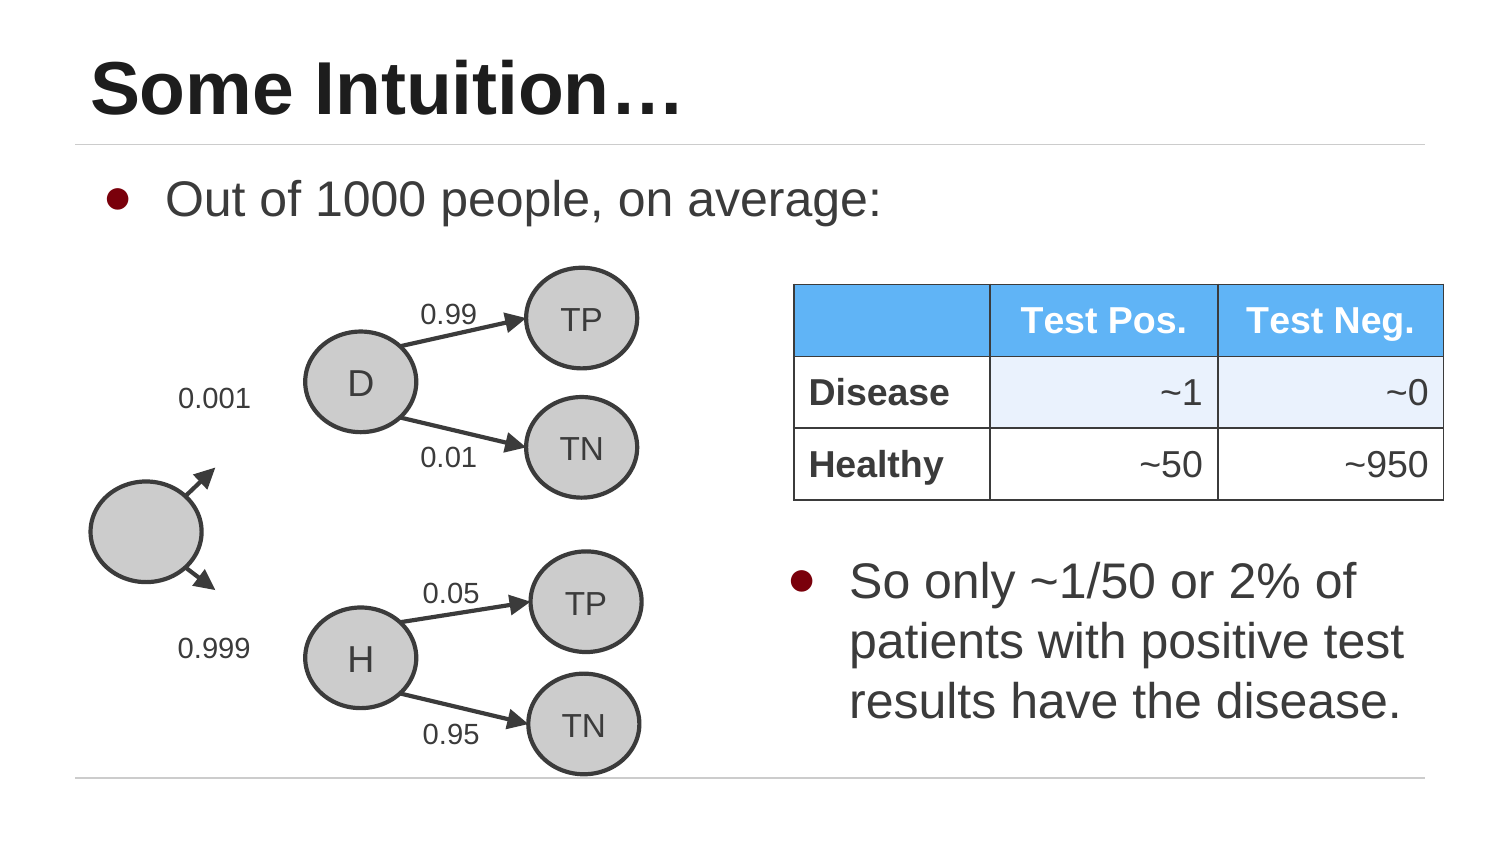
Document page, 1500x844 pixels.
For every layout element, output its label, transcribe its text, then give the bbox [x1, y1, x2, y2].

text_box 0.95 [370, 695, 533, 770]
table_cell Healthy [795, 429, 989, 499]
text_box TP [533, 549, 644, 655]
table_cell ~50 [991, 429, 1217, 499]
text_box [399, 417, 527, 448]
text_box 0.999 [133, 610, 296, 684]
table_header Test Neg. [1219, 285, 1443, 356]
text_box D [303, 329, 419, 435]
text_box [88, 479, 204, 585]
table_header [795, 285, 989, 356]
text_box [185, 381, 306, 497]
table_cell ~950 [1219, 429, 1443, 499]
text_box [185, 567, 306, 659]
table_cell Disease [795, 357, 989, 427]
title Some Intuition… [75, 33, 1438, 145]
text_box TN [530, 394, 640, 500]
text_box TN [533, 671, 642, 777]
text_box 0.99 [368, 276, 530, 350]
text_box 0.01 [368, 418, 530, 493]
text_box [399, 693, 529, 725]
table_cell ~0 [1219, 357, 1443, 427]
list Out of 1000 people, on average: [75, 151, 1425, 231]
text_box So only ~1/50 or 2% of patients with positive test results have the disease. [759, 533, 1472, 784]
table_cell ~1 [991, 357, 1217, 427]
text_box 0.001 [133, 360, 296, 434]
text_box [399, 601, 531, 623]
text_box H [303, 605, 419, 711]
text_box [399, 317, 527, 347]
table_header Test Pos. [991, 285, 1217, 356]
text_box TP [530, 265, 640, 371]
text_box 0.05 [370, 554, 533, 629]
